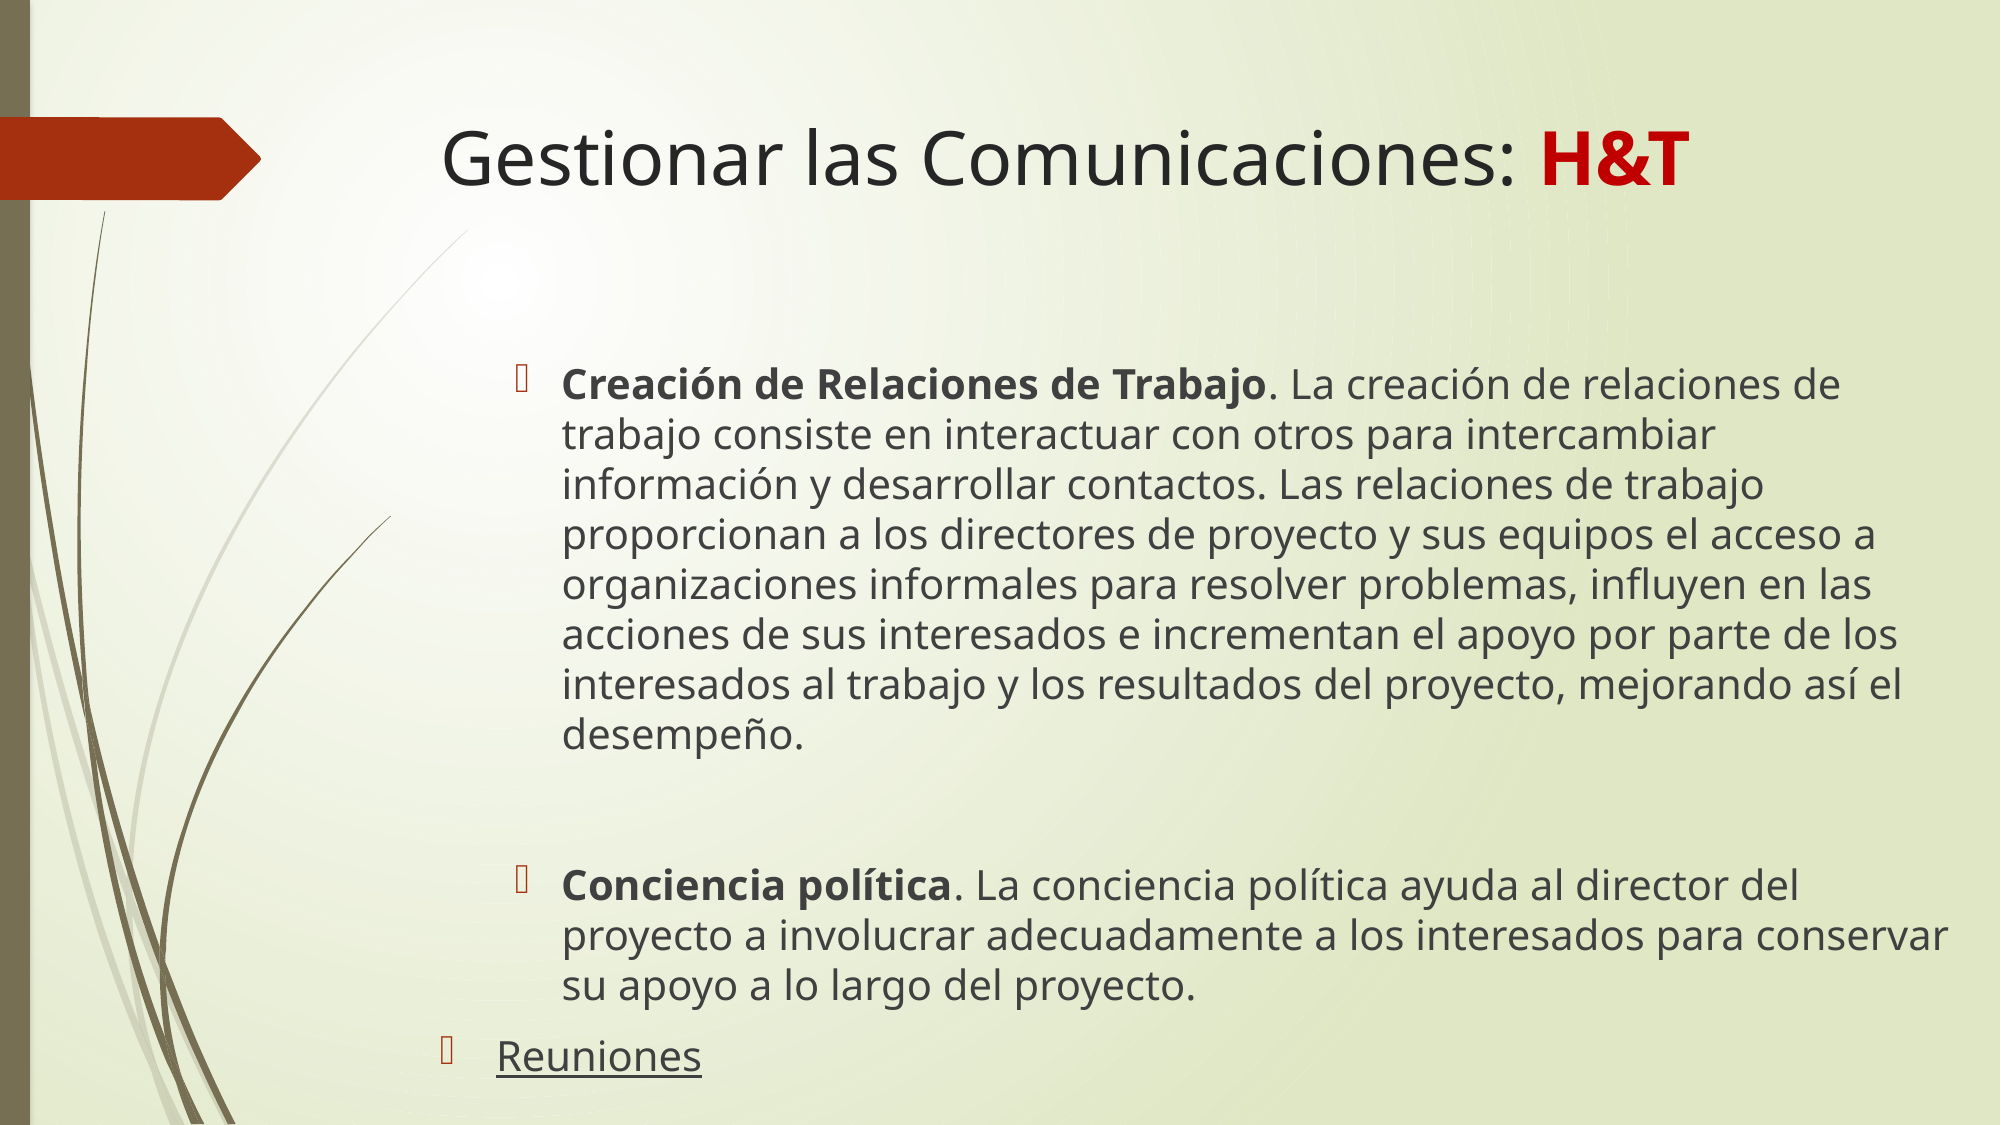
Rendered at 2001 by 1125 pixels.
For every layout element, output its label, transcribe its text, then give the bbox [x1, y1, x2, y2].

title Gestionar las Comunicaciones: H&T [425, 102, 1888, 313]
list Creación de Relaciones de Trabajo. La creación de relaciones de trabajo consiste en interactuar con otros para intercambiar información y desarrollar contactos. Las relaciones de trabajo proporcionan a los directores de proyecto y sus equipos el acceso a organizaciones informales para resolver problemas, influyen en las acciones de sus interesados e incrementan el apoyo por parte de los interesados al trabajo y los resultados del proyecto, mejorando así el desempeño. Conciencia política. La conciencia política ayuda al director del proyecto a involucrar adecuadamente a los interesados para conservar su apoyo a lo largo del proyecto. Reuniones [424, 350, 1972, 1105]
